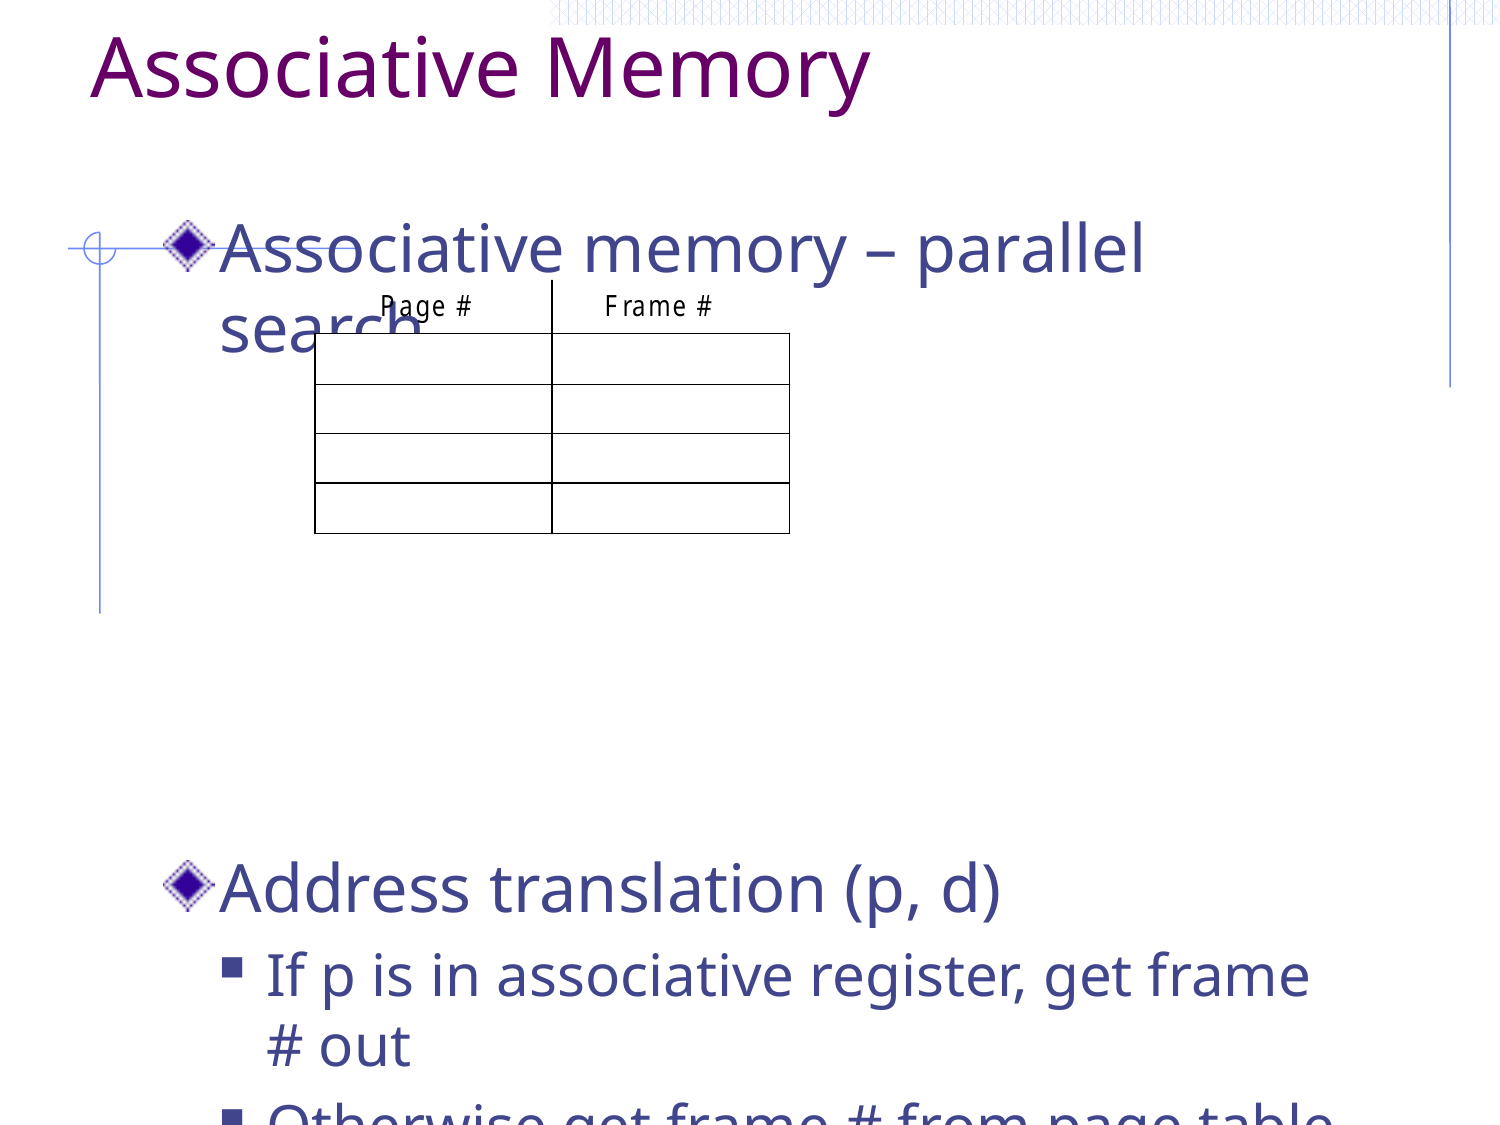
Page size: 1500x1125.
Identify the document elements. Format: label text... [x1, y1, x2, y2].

list Associative memory – parallel search Address translation (p, d) If p is in associative register, get frame # out Otherwise get frame # from page table in memory [147, 198, 1355, 935]
picture [163, 220, 215, 272]
picture [163, 860, 215, 912]
title Associative Memory [74, 27, 1426, 123]
picture [310, 277, 794, 540]
